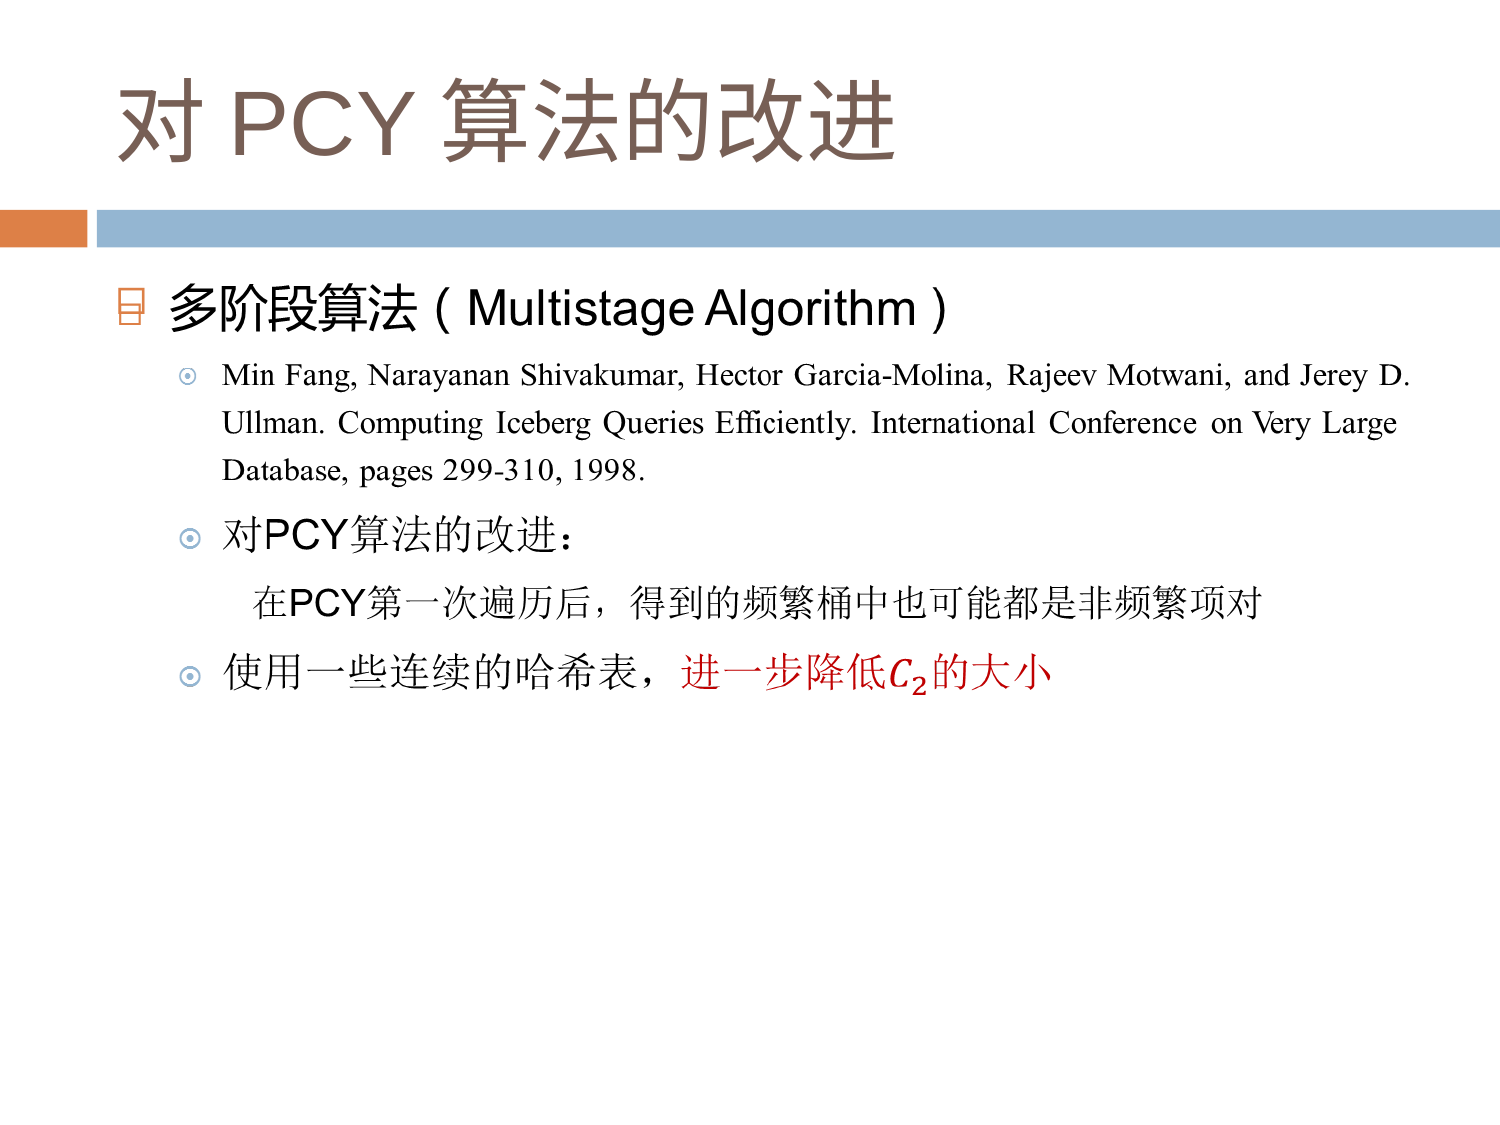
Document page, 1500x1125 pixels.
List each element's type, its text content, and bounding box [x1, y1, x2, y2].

title 对PCY算法的改进 [99, 37, 1438, 201]
list [100, 262, 1439, 1006]
slide_number [0, 208, 88, 249]
